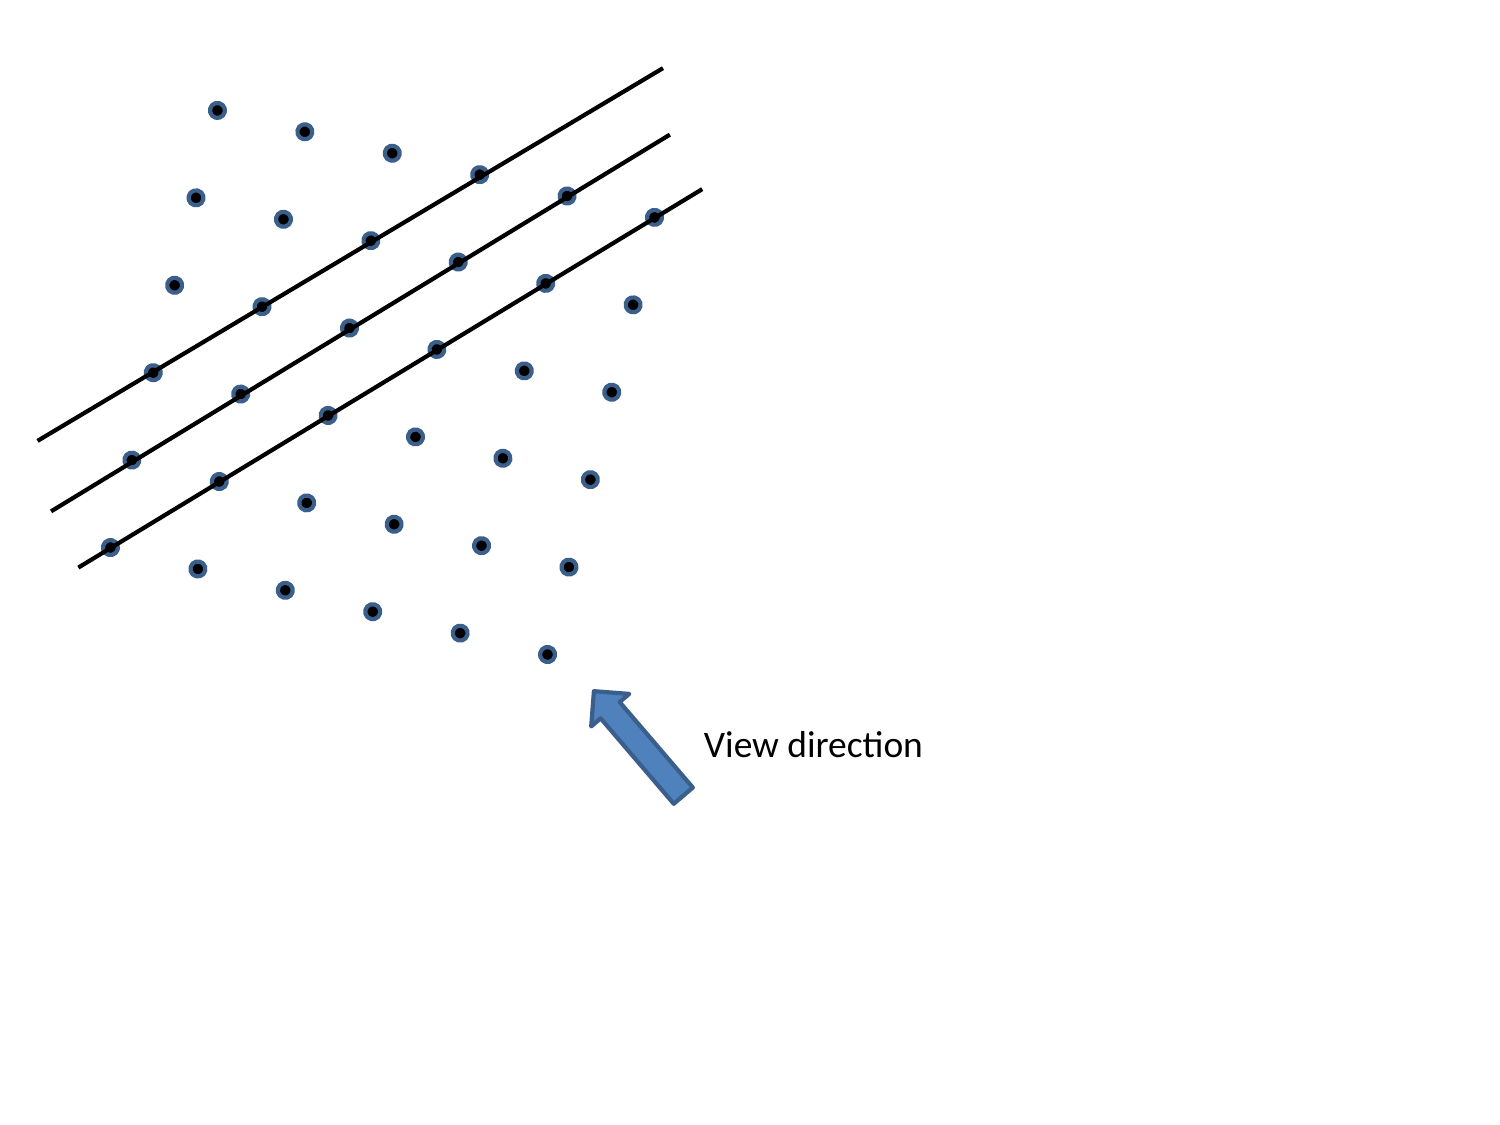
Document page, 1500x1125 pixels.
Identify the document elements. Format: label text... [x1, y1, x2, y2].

text_box [589, 689, 695, 806]
text_box View direction [689, 712, 939, 773]
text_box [78, 188, 703, 568]
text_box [149, 577, 616, 616]
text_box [37, 67, 664, 442]
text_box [50, 134, 671, 512]
